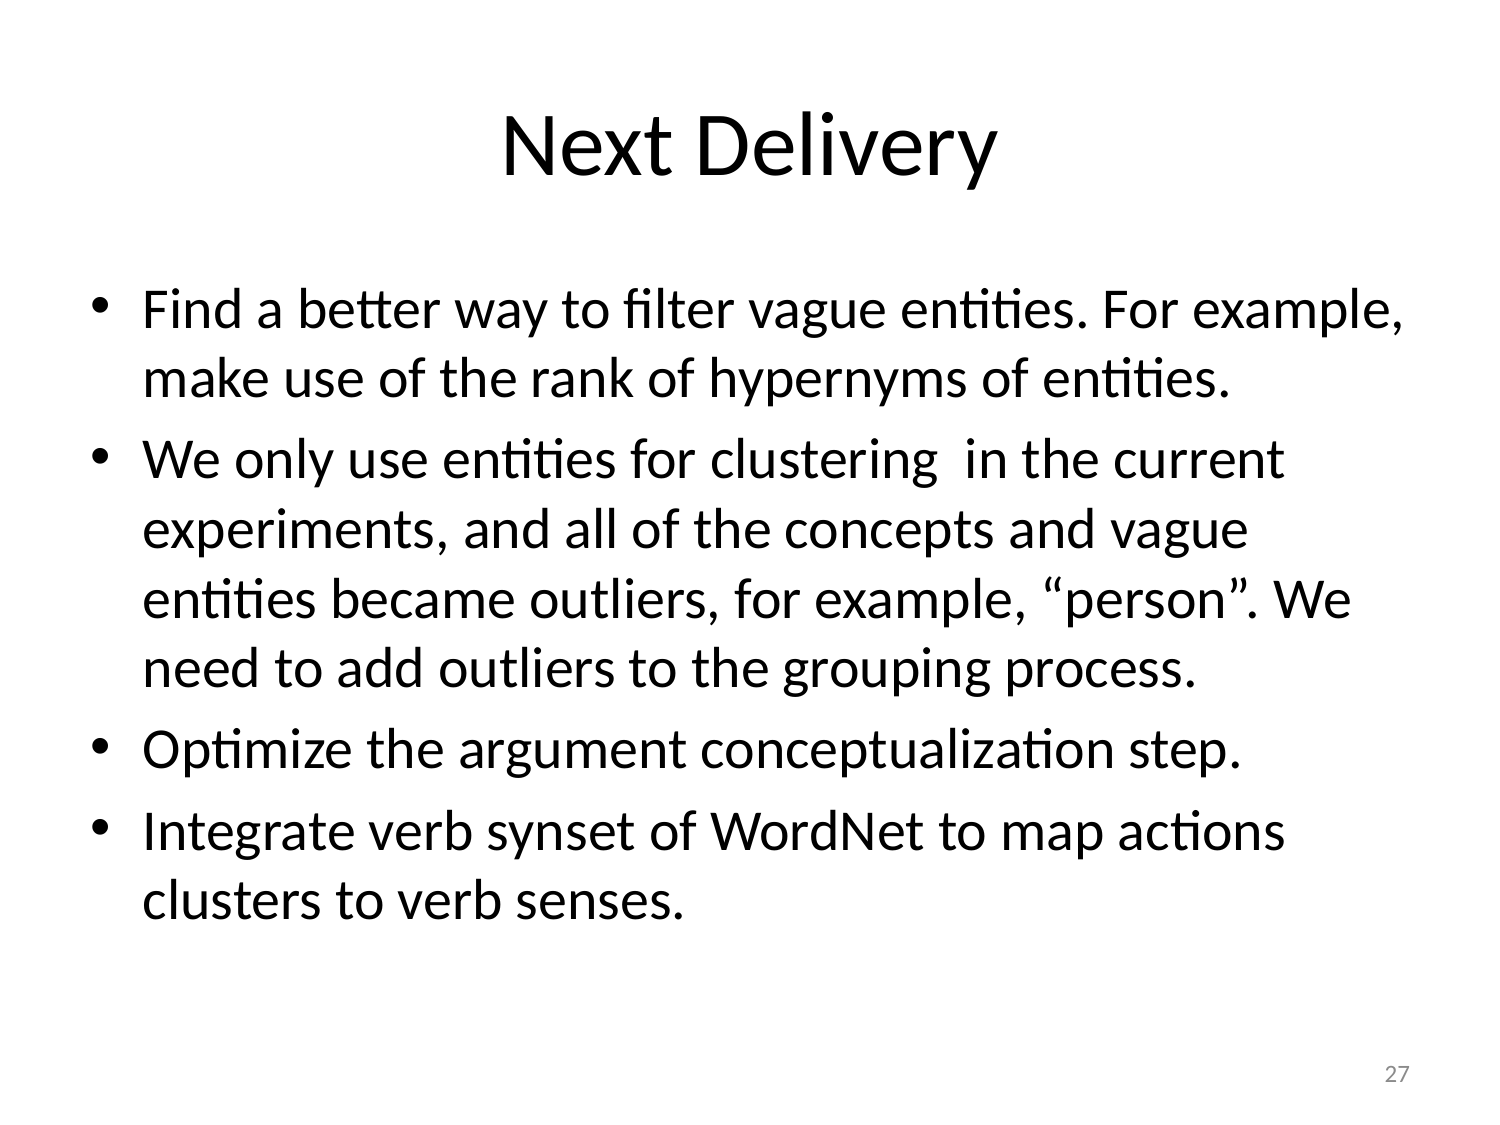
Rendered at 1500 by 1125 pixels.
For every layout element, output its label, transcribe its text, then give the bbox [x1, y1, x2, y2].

list Find a better way to filter vague entities. For example, make use of the rank of hypernyms of entities. We only use entities for clustering in the current experiments, and all of the concepts and vague entities became outliers, for example, “person”. We need to add outliers to the grouping process. Optimize the argument conceptualization step. Integrate verb synset of WordNet to map actions clusters to verb senses. [75, 262, 1425, 1005]
title Next Delivery [75, 45, 1425, 233]
slide_number 26 [1074, 1042, 1425, 1103]
